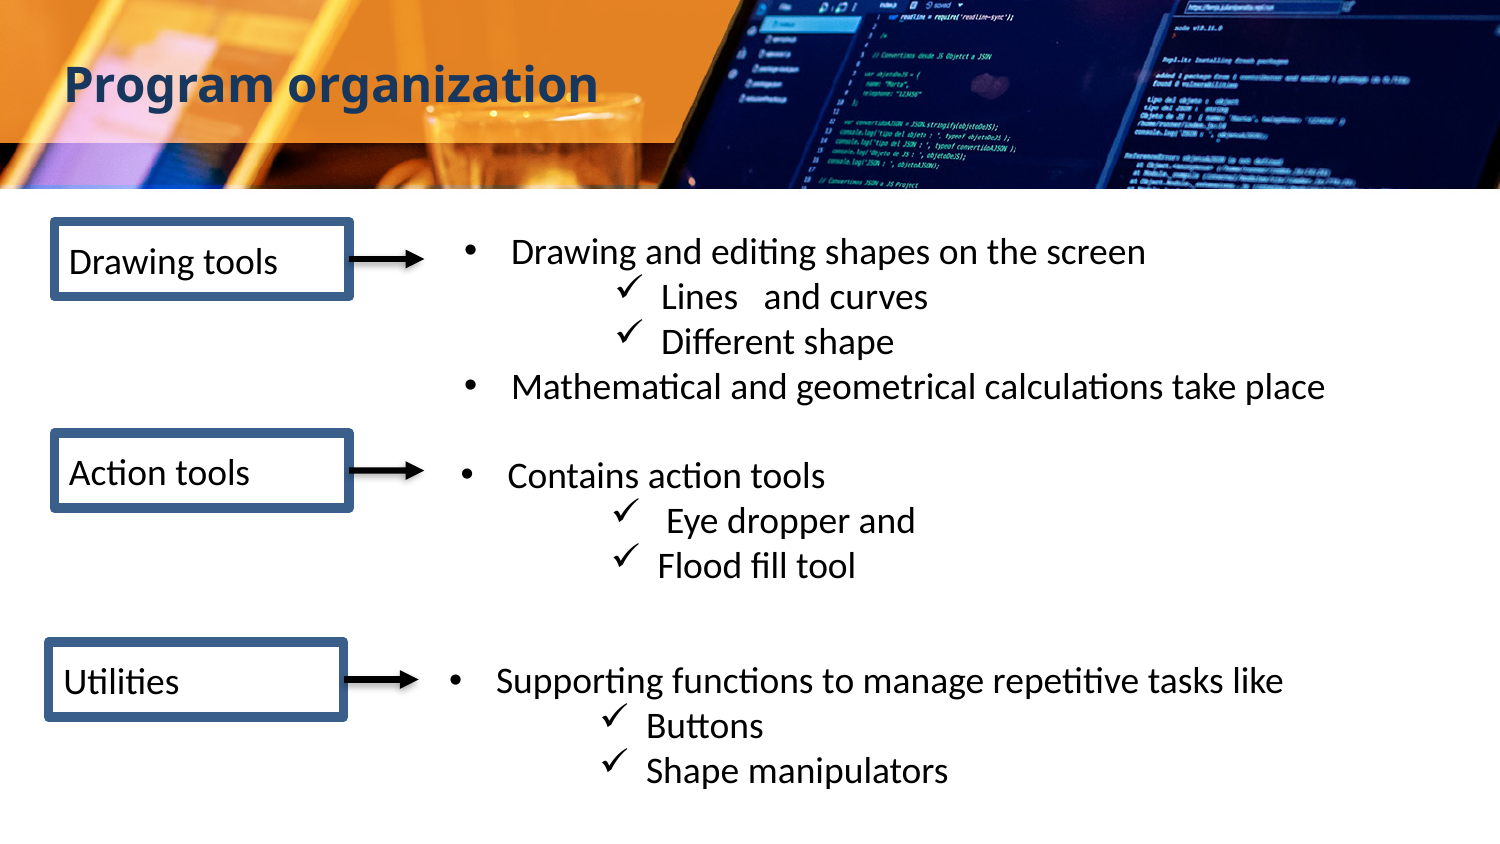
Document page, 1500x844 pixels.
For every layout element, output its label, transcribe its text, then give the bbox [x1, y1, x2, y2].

text_box Action tools [52, 431, 351, 510]
text_box Program organization [48, 46, 625, 172]
picture [0, 0, 1500, 844]
text_box Utilities [47, 640, 346, 719]
text_box Drawing tools [52, 219, 351, 299]
text_box Drawing and editing shapes on the screen Lines and curves Different shape Mathematical and geometrical calculations take place [449, 219, 1402, 460]
text_box Supporting functions to manage repetitive tasks like Buttons Shape manipulators [434, 649, 1387, 799]
text_box Contains action tools Eye dropper and Flood fill tool [445, 443, 1199, 594]
